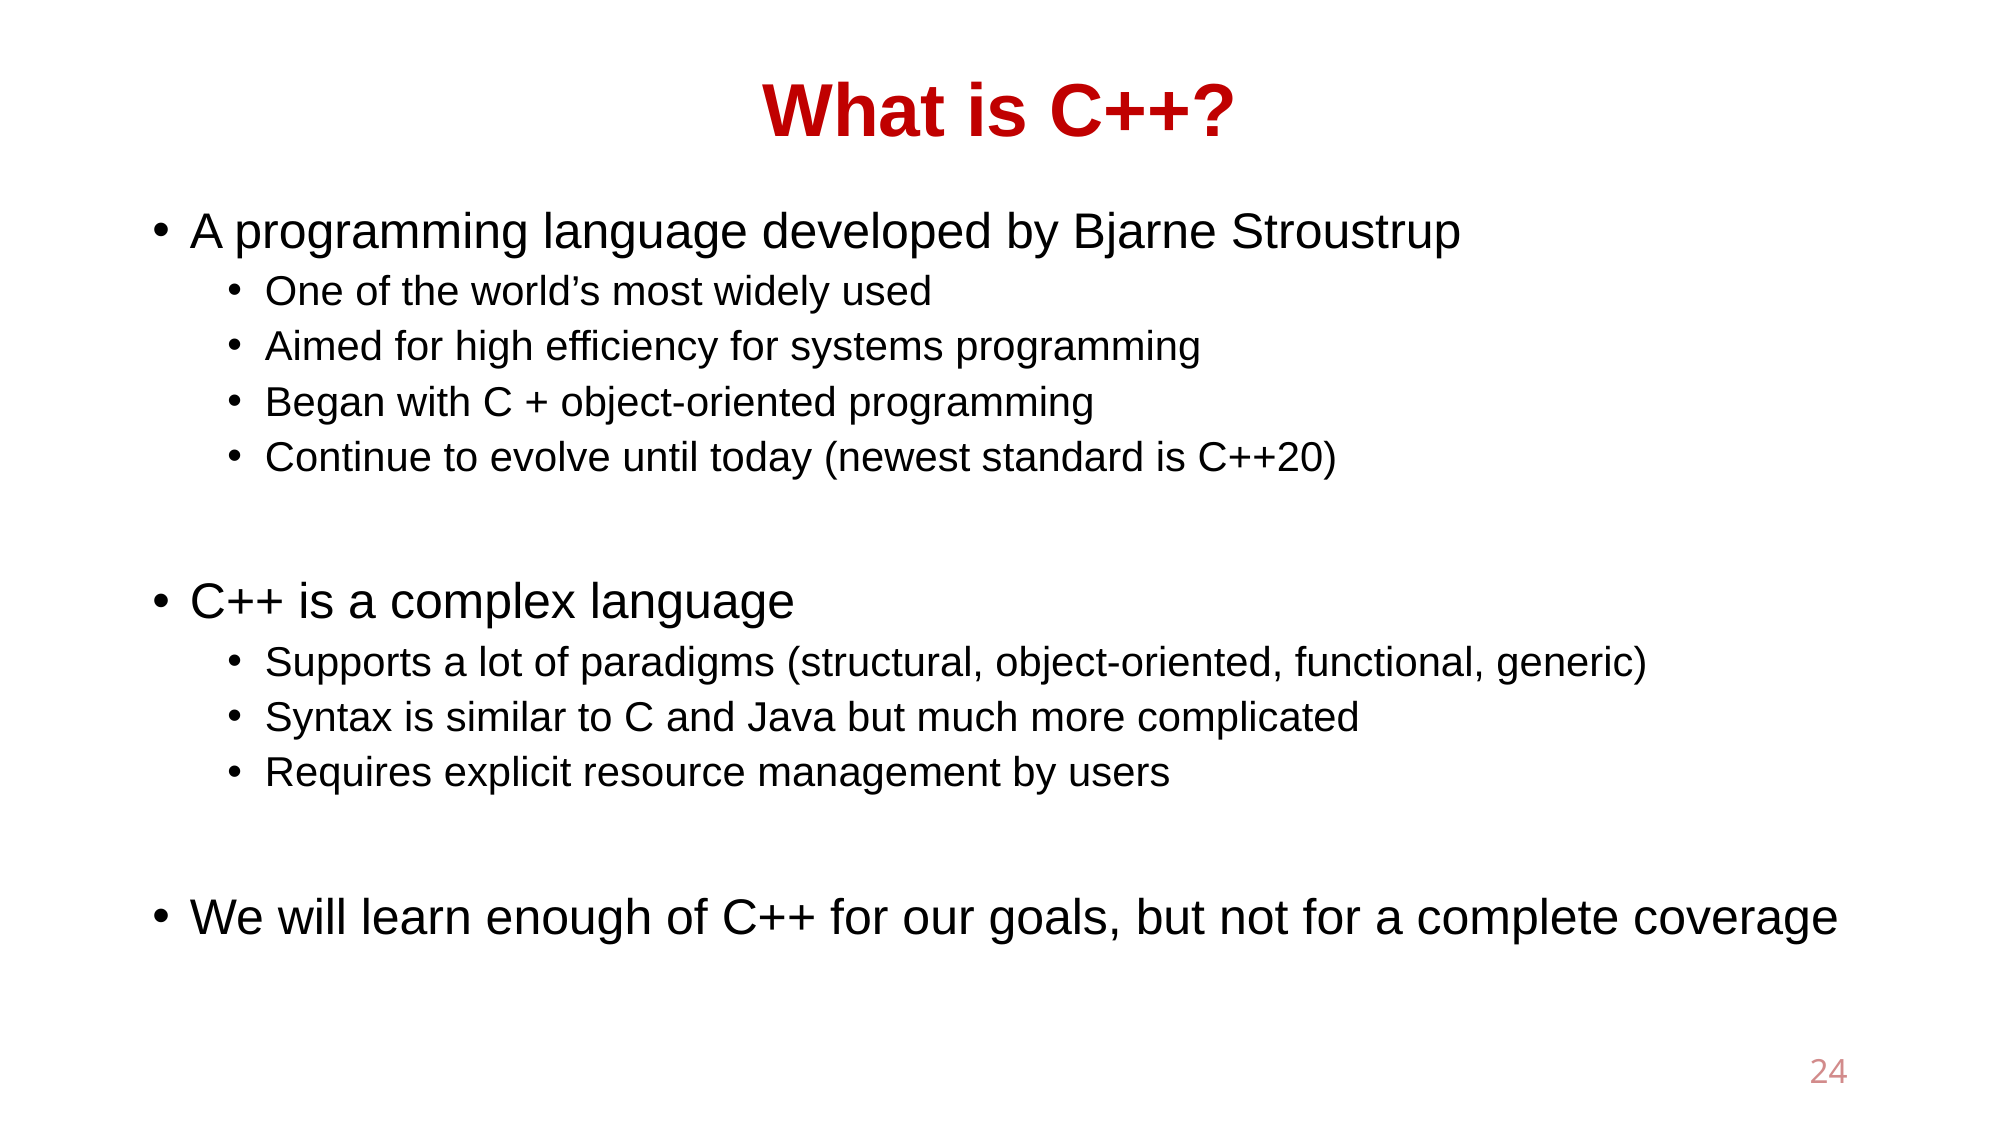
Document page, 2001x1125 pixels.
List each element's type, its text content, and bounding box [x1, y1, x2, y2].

list A programming language developed by Bjarne Stroustrup One of the world’s most widely used Aimed for high efficiency for systems programming Began with C + object-oriented programming Continue to evolve until today (newest standard is C++20) C++ is a complex language Supports a lot of paradigms (structural, object-oriented, functional, generic) Syntax is similar to C and Java but much more complicated Requires explicit resource management by users We will learn enough of C++ for our goals, but not for a complete coverage [137, 197, 1863, 1025]
slide_number 24 [1412, 1042, 1863, 1103]
title What is C++? [137, 59, 1863, 166]
